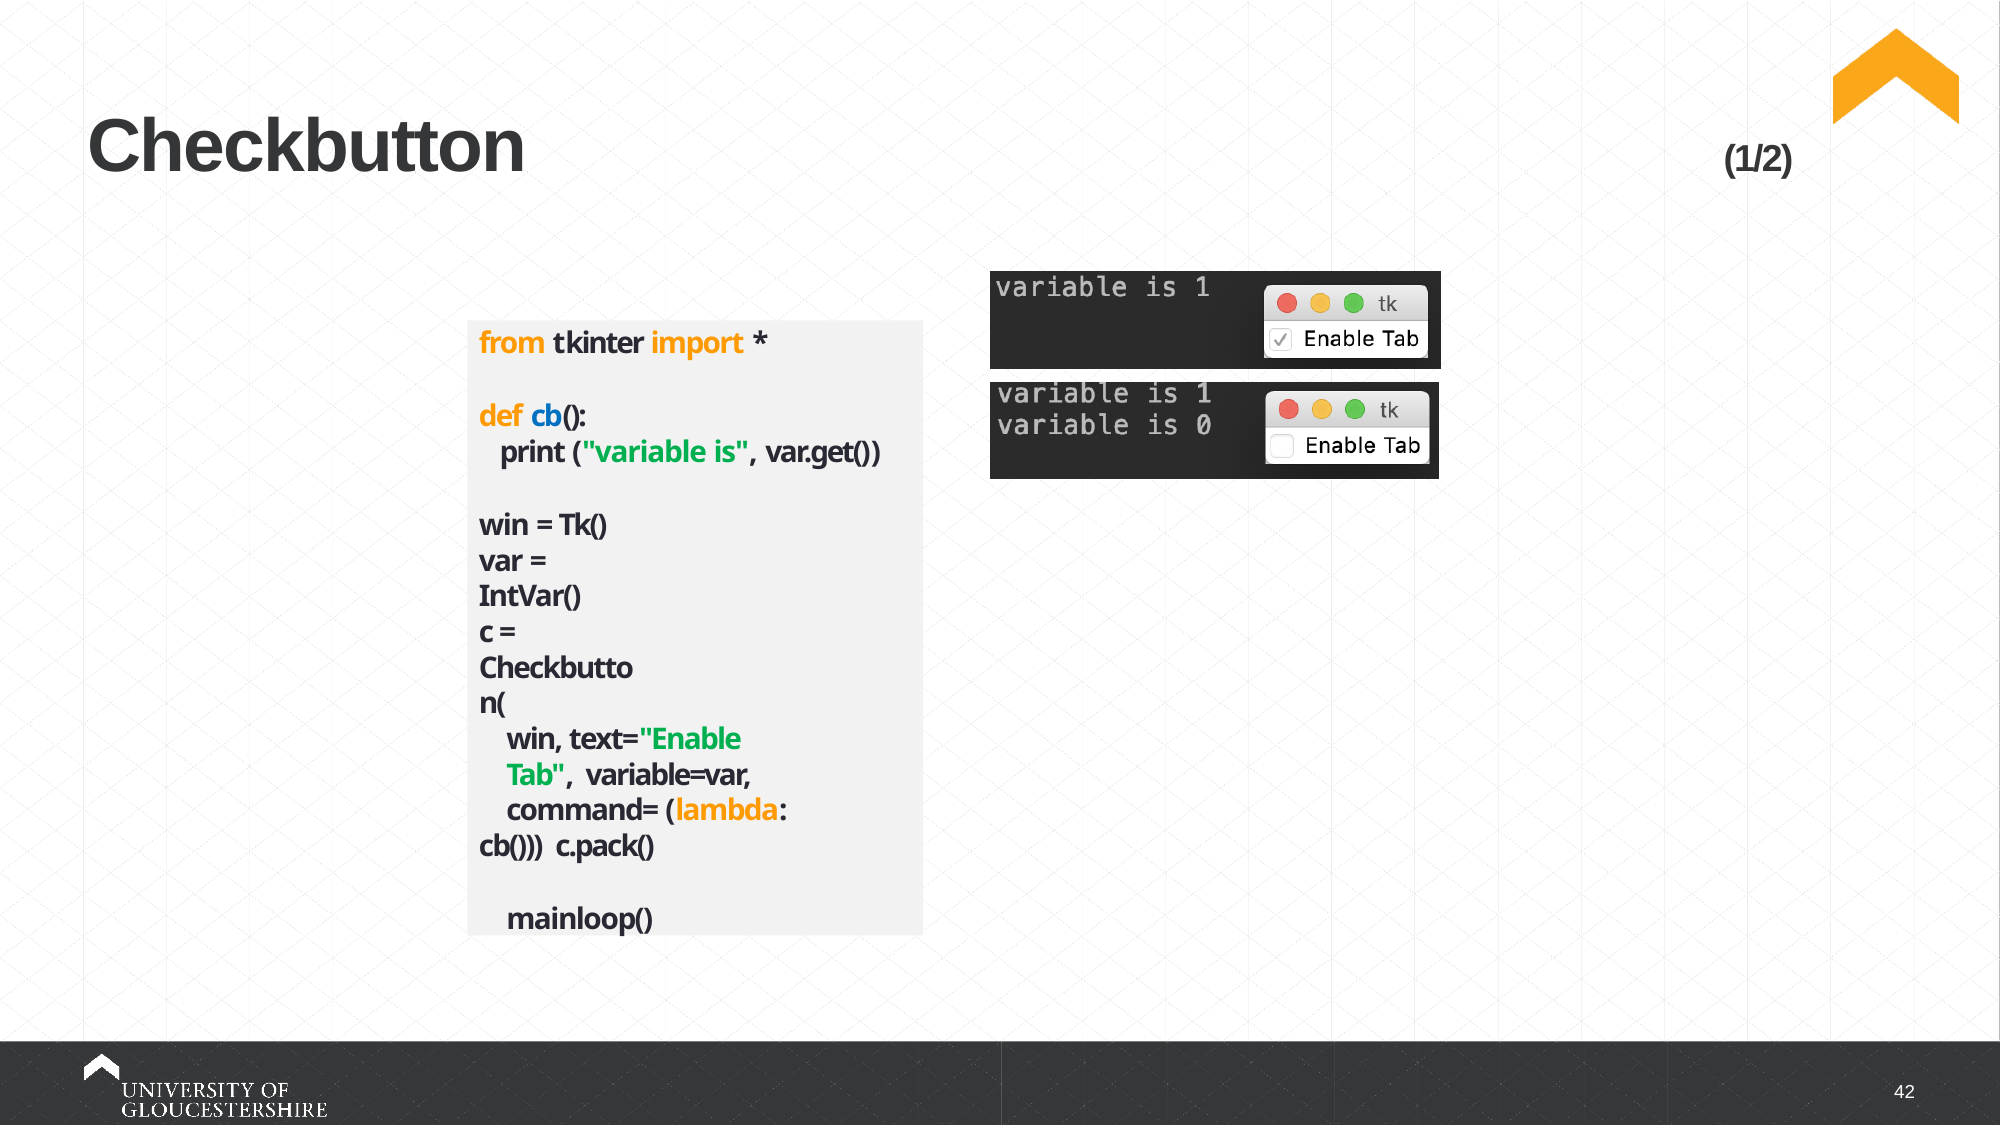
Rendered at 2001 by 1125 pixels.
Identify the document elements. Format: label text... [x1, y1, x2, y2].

text_box from tkinter import * def cb(): print ("variable is", var.get()) win = Tk() var = IntVar() c = Checkbutton( win, text="Enable Tab", variable=var, command= (lambda: cb())) c.pack() mainloop() [467, 320, 924, 936]
title Checkbutton (1/2) [85, 56, 1892, 247]
picture [0, 1, 2001, 1125]
